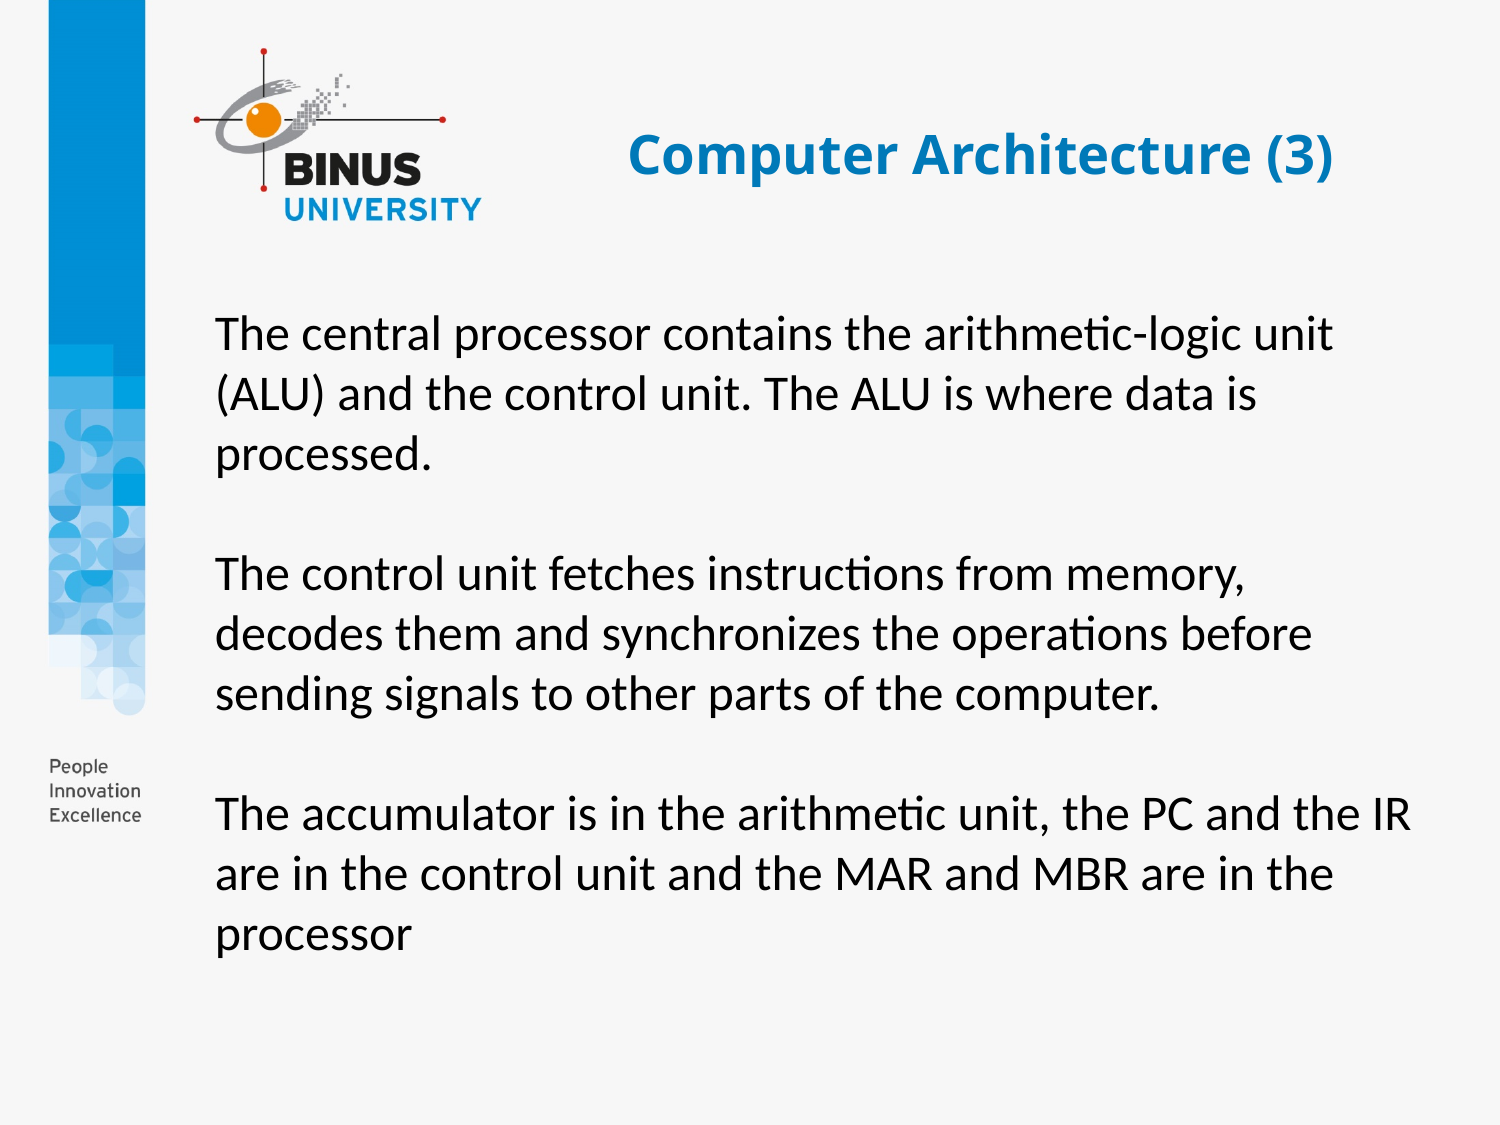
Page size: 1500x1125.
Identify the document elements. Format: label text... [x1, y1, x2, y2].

text_box The central processor contains the arithmetic-logic unit (ALU) and the control unit. The ALU is where data is processed. The control unit fetches instructions from memory, decodes them and synchronizes the operations before sending signals to other parts of the computer. The accumulator is in the arithmetic unit, the PC and the IR are in the control unit and the MAR and MBR are in the processor [200, 292, 1430, 968]
picture [0, 0, 1500, 845]
title Computer Architecture (3) [612, 87, 1438, 218]
